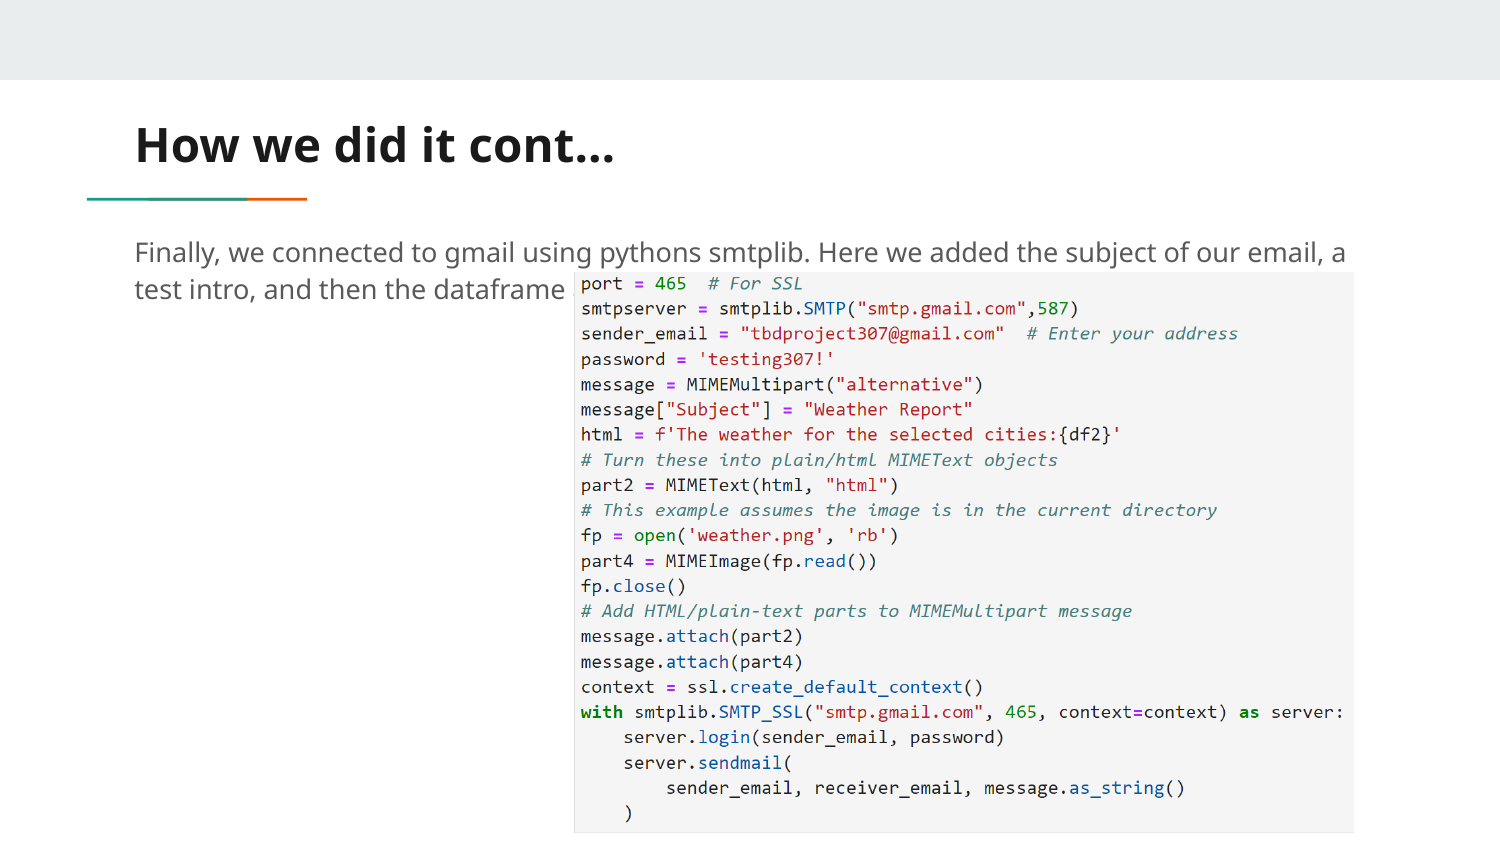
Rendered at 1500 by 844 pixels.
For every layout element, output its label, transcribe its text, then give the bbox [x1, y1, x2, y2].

picture [574, 271, 1354, 834]
list Finally, we connected to gmail using pythons smtplib. Here we added the subject of our email, a test intro, and then the dataframe as an html. [119, 215, 1381, 587]
title How we did it cont… [119, 99, 1381, 188]
